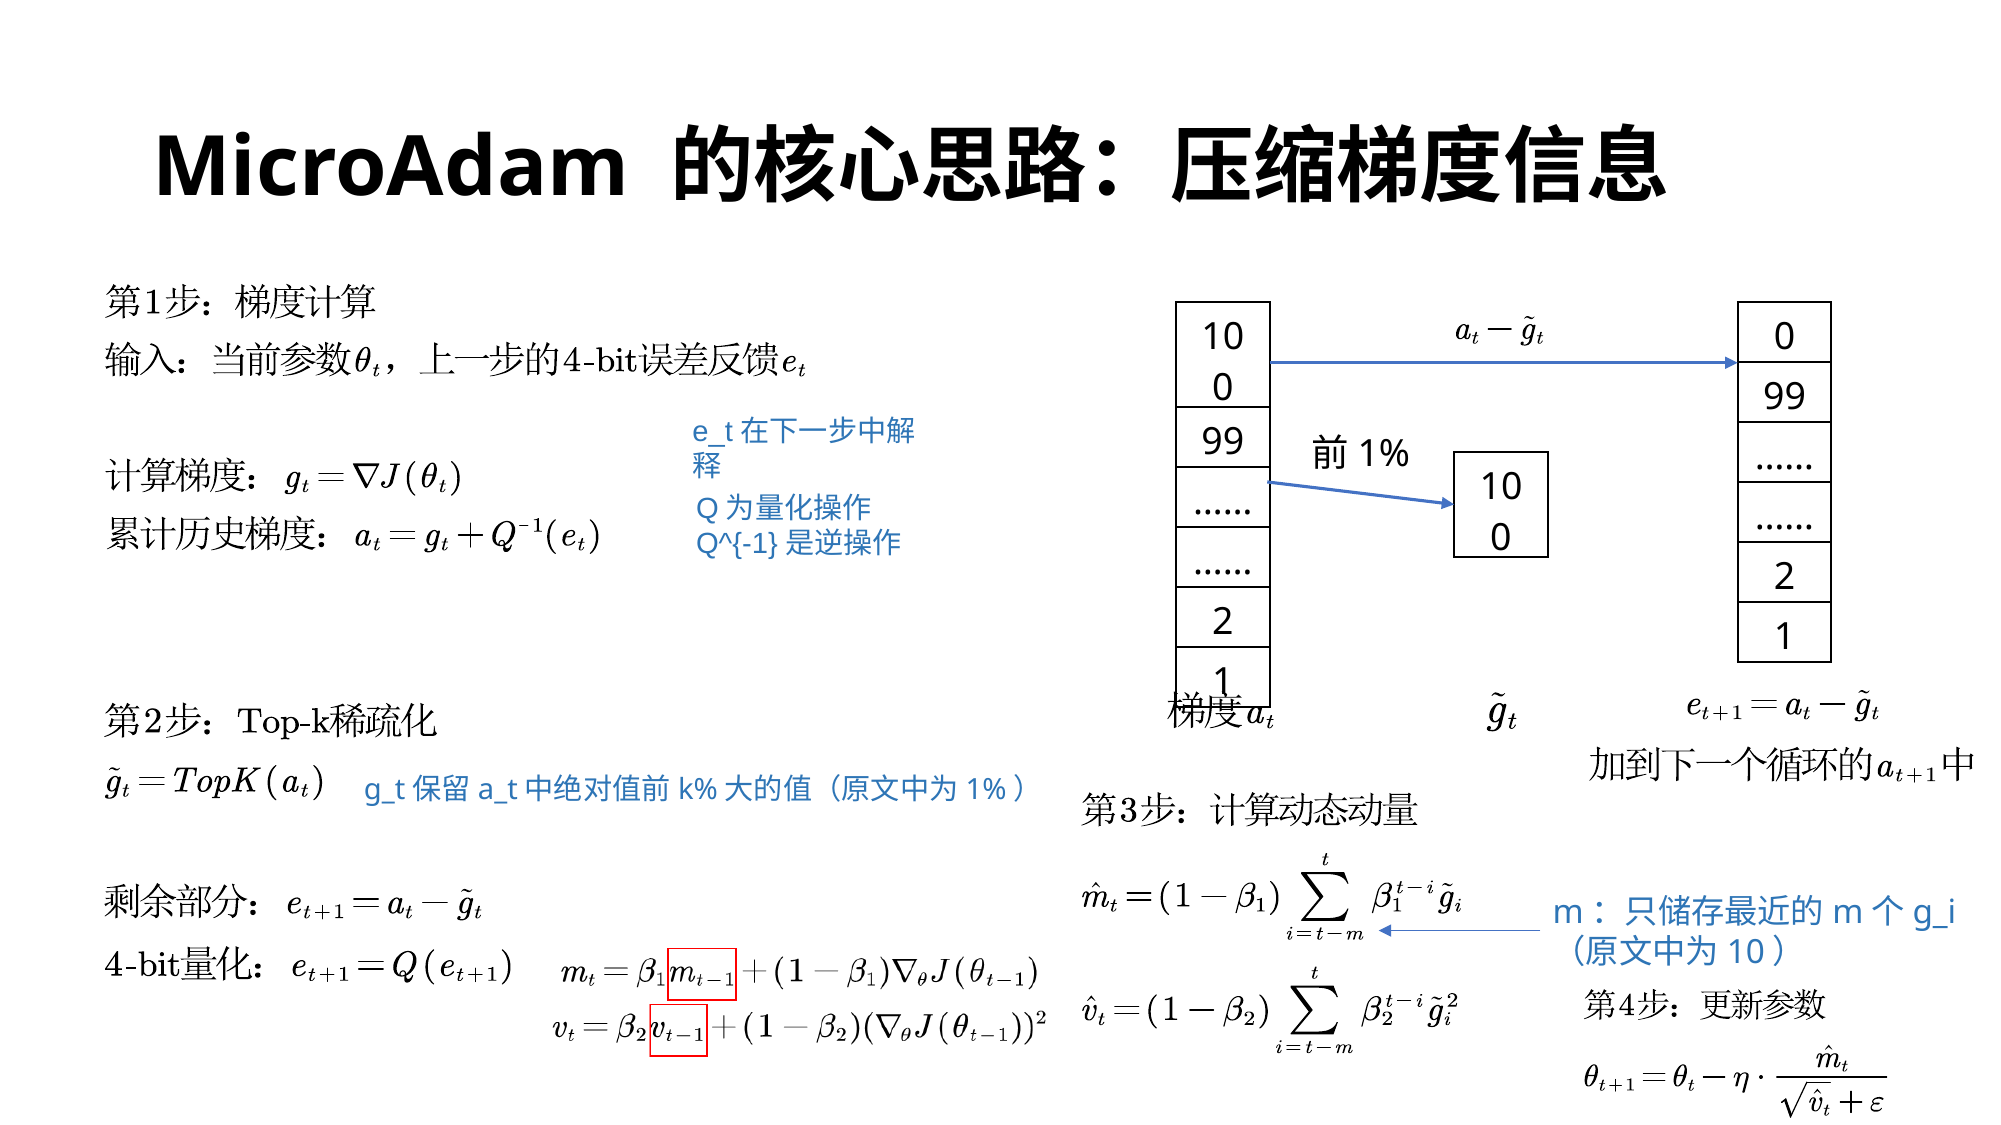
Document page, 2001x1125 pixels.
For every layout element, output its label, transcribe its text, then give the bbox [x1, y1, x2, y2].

title MicroAdam 的核心思路：压缩梯度信息 [137, 59, 1863, 278]
table_cell …… [1739, 423, 1830, 481]
text_box Q为量化操作 Q^{-1}是逆操作 [681, 490, 954, 567]
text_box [1452, 306, 1550, 359]
picture [519, 926, 1073, 1061]
table_header 100 [1177, 303, 1269, 406]
table_cell …… [1177, 528, 1269, 586]
table_cell 2 [1739, 543, 1830, 601]
table_cell 99 [1739, 363, 1830, 421]
text_box g_t保留a_t中绝对值前k%大的值（原文中为1%） [518, 762, 1058, 813]
text_box m：只储存最近的m个g_i （原文中为10） [1537, 882, 1972, 978]
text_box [101, 697, 518, 994]
table_cell 99 [1177, 408, 1269, 466]
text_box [1586, 679, 1983, 794]
table_cell 1 [1739, 603, 1830, 661]
table_header 100 [1455, 453, 1547, 556]
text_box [1482, 679, 1525, 749]
table_cell 1 [1177, 648, 1269, 686]
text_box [1078, 787, 1468, 1065]
table_cell …… [1177, 468, 1269, 526]
table_cell …… [1739, 483, 1830, 541]
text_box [1581, 984, 1894, 1125]
text_box 前1% [1296, 421, 1426, 481]
table_cell 2 [1177, 588, 1269, 646]
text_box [102, 279, 812, 563]
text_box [1164, 686, 1281, 742]
text_box e_t在下一步中解释 [812, 405, 958, 490]
table_header 0 [1739, 303, 1830, 361]
